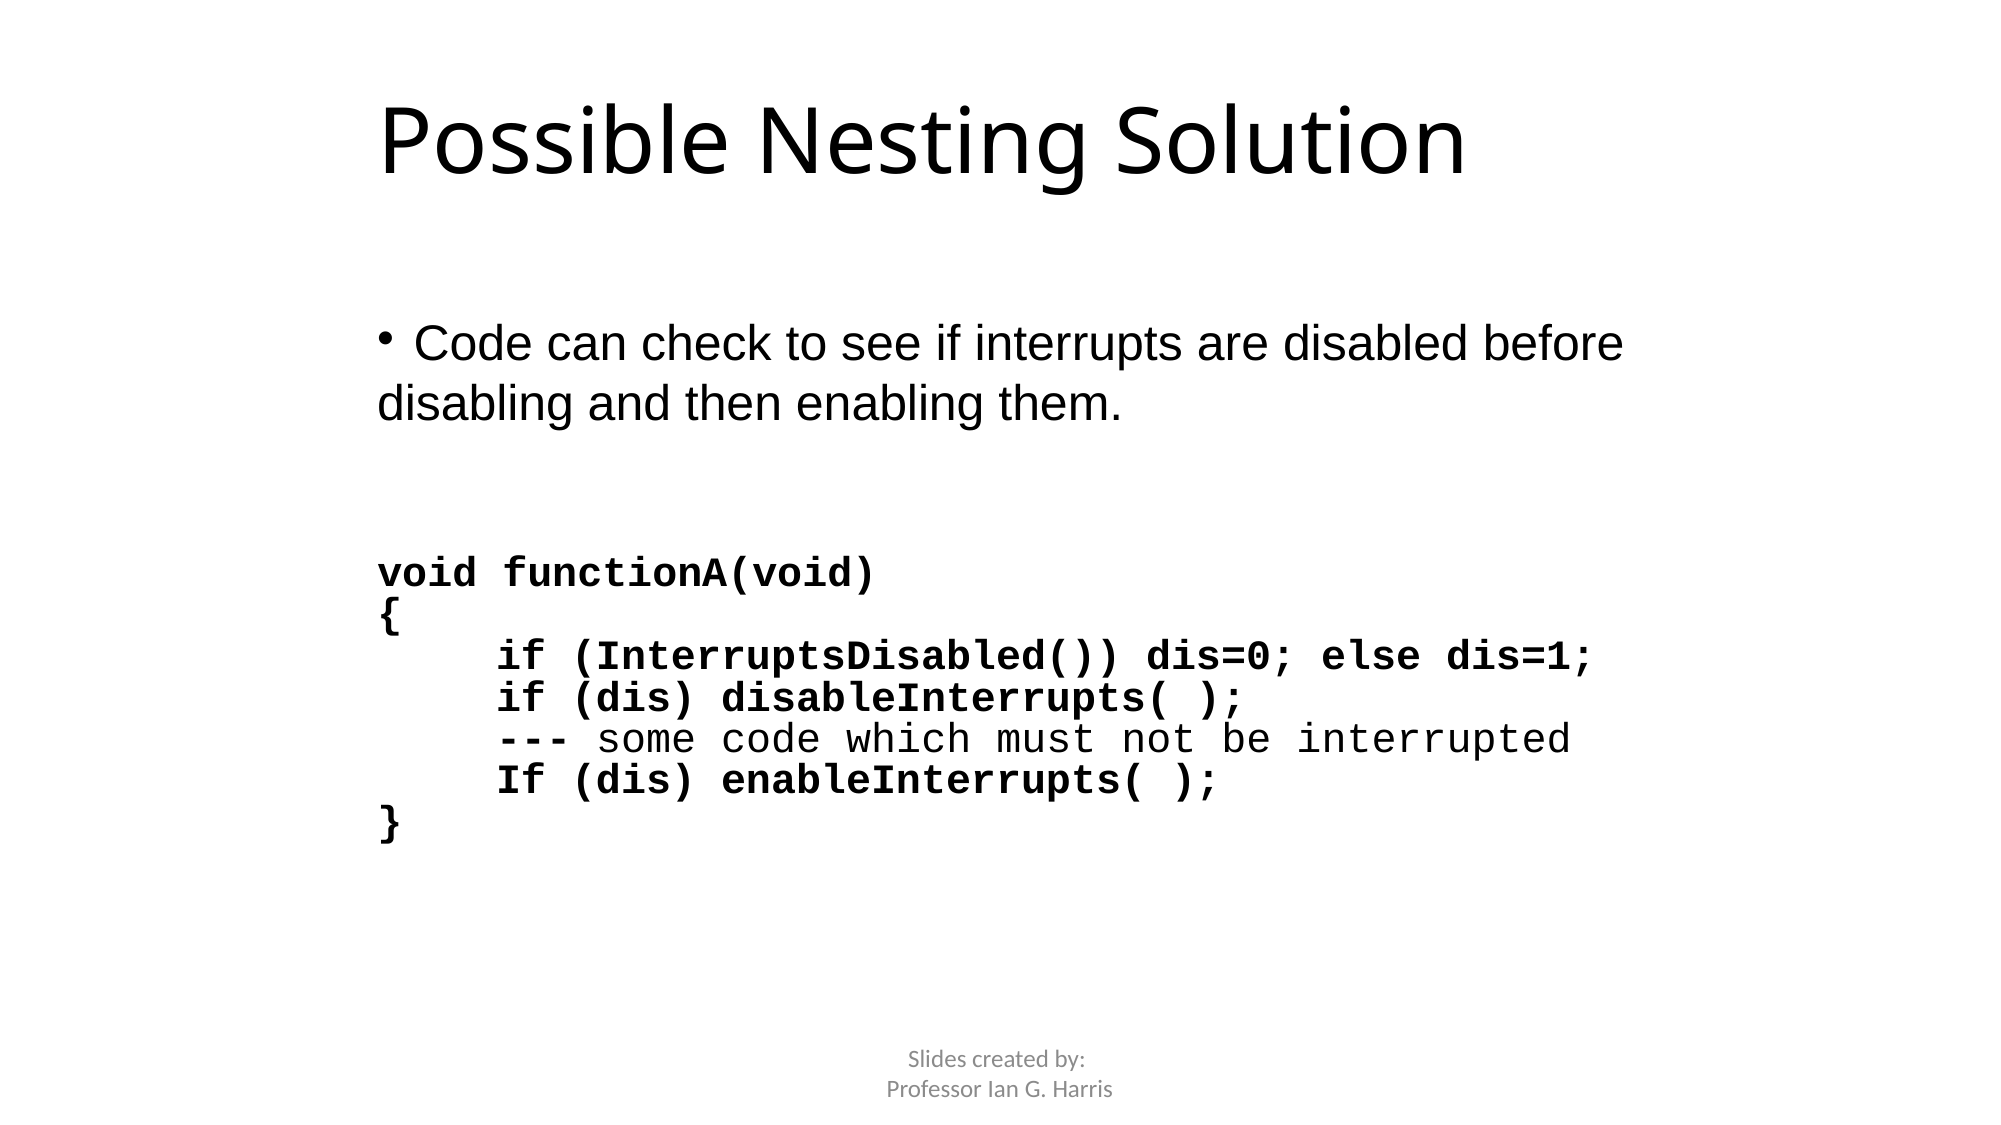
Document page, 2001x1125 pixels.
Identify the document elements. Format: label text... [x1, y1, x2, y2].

text_box void functionA(void) { if (InterruptsDisabled()) dis=0; else dis=1; if (dis) disableInterrupts( ); --- some code which must not be interrupted If (dis) enableInterrupts( ); } [362, 537, 1663, 903]
text_box Code can check to see if interrupts are disabled before disabling and then enabling them. [362, 299, 1650, 446]
footer Slides created by: Professor Ian G. Harris [662, 1042, 1338, 1103]
title Possible Nesting Solution [362, 50, 1638, 238]
